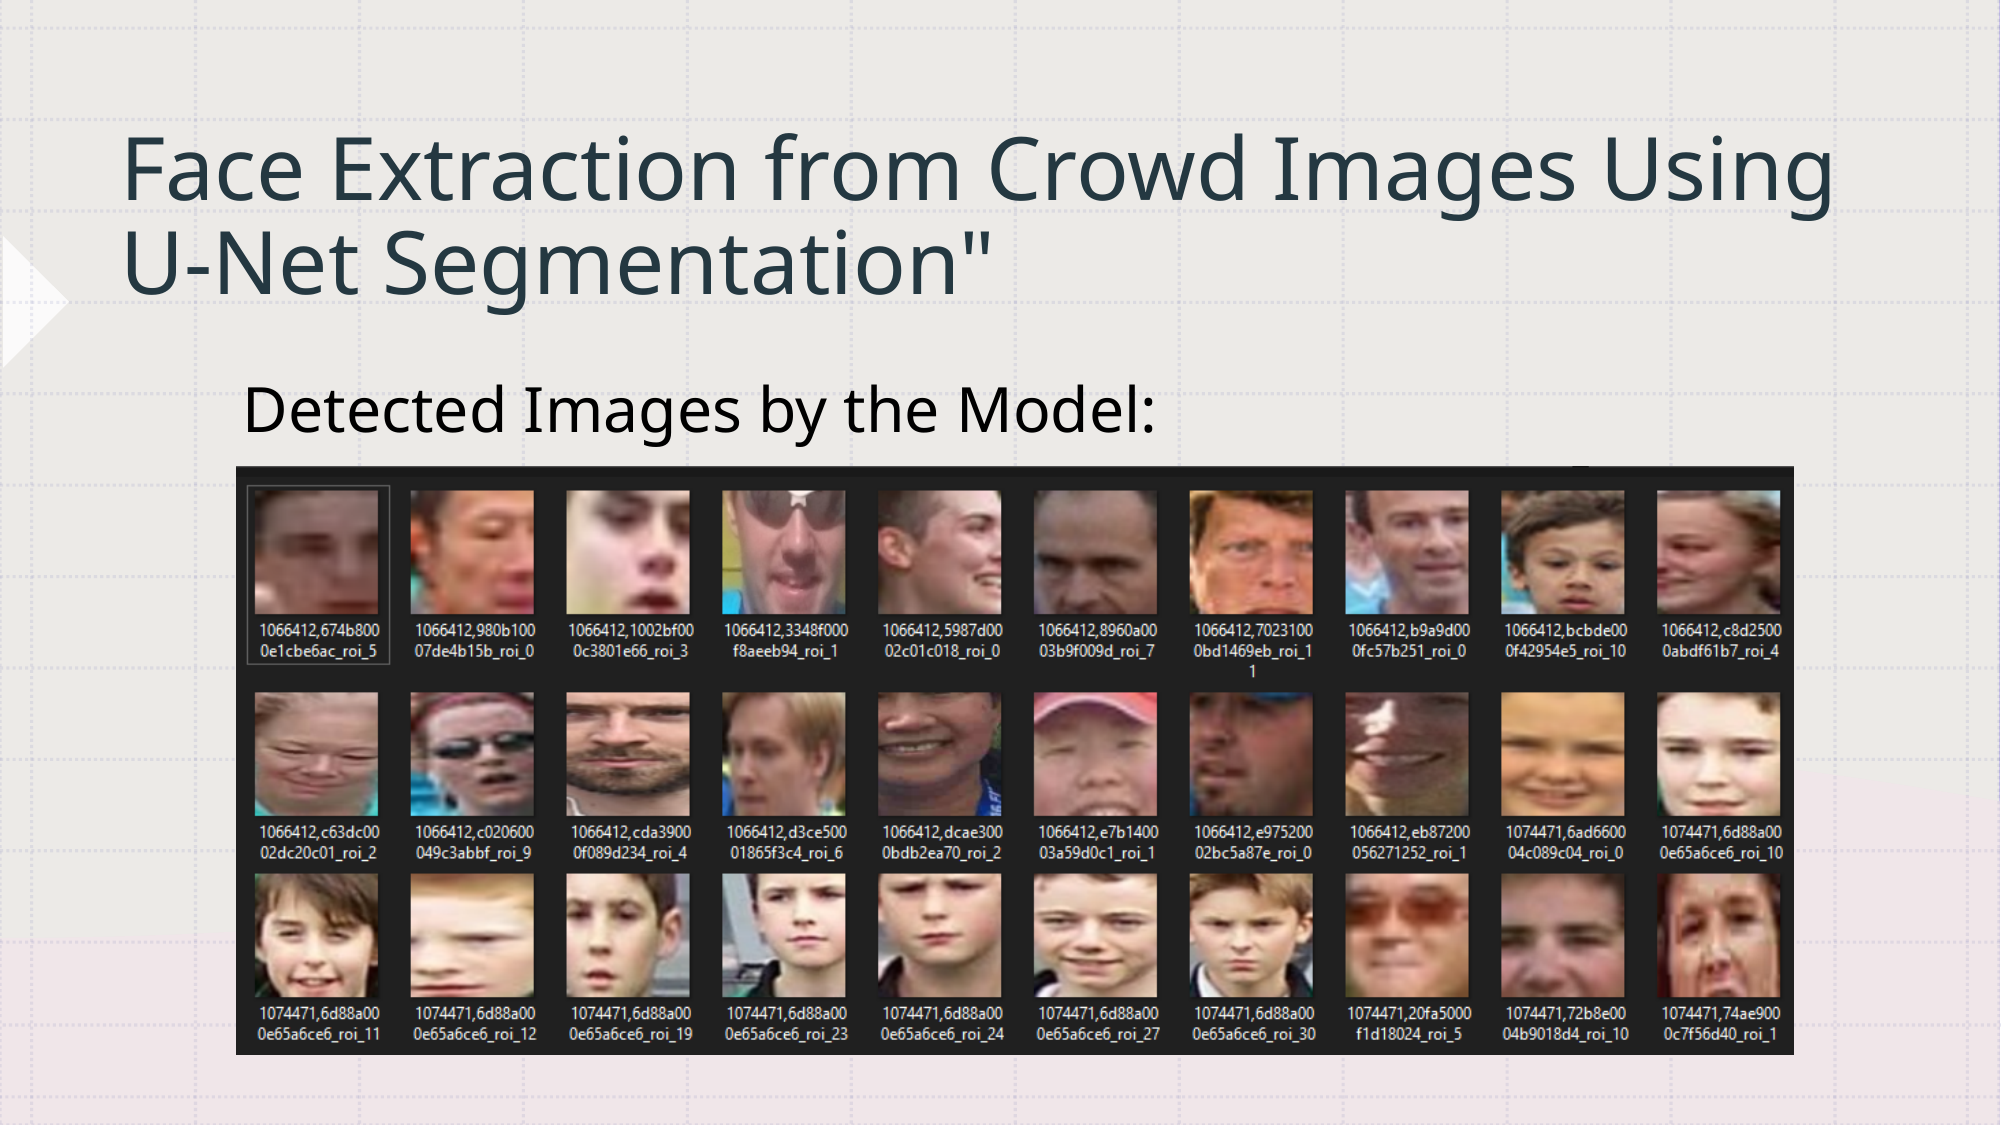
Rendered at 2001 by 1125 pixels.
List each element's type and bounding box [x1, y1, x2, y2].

text_box [0, 0, 2000, 1125]
list [236, 466, 1794, 1055]
